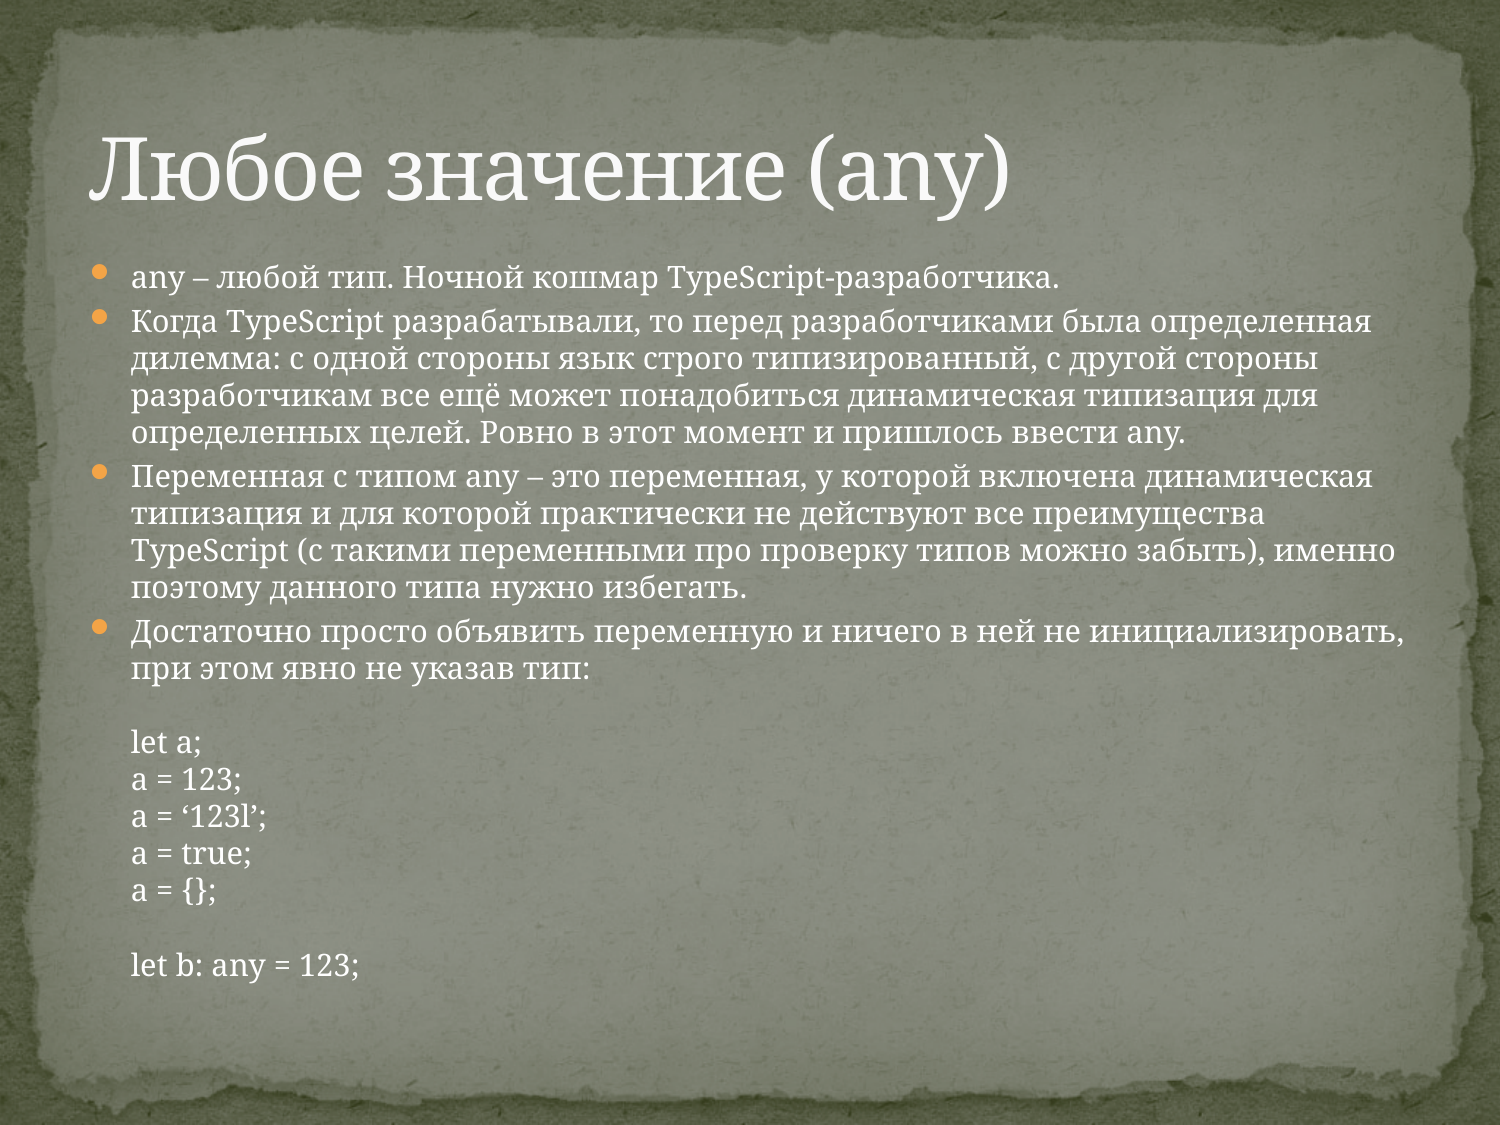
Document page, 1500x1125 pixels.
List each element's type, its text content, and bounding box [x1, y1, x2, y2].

list any – любой тип. Ночной кошмар TypeScript-разработчика. Когда TypeScript разрабатывали, то перед разработчиками была определенная дилемма: с одной стороны язык строго типизированный, с другой стороны разработчикам все ещё может понадобиться динамическая типизация для определенных целей. Ровно в этот момент и пришлось ввести any. Переменная с типом any – это переменная, у которой включена динамическая типизация и для которой практически не действуют все преимущества TypeScript (с такими переменными про проверку типов можно забыть), именно поэтому данного типа нужно избегать. Достаточно просто объявить переменную и ничего в ней не инициализировать, при этом явно не указав тип: let a; a = 123; a = ‘123l’; a = true; a = {}; let b: any = 123; [75, 249, 1425, 1000]
title Любое значение (any) [74, 24, 1425, 225]
